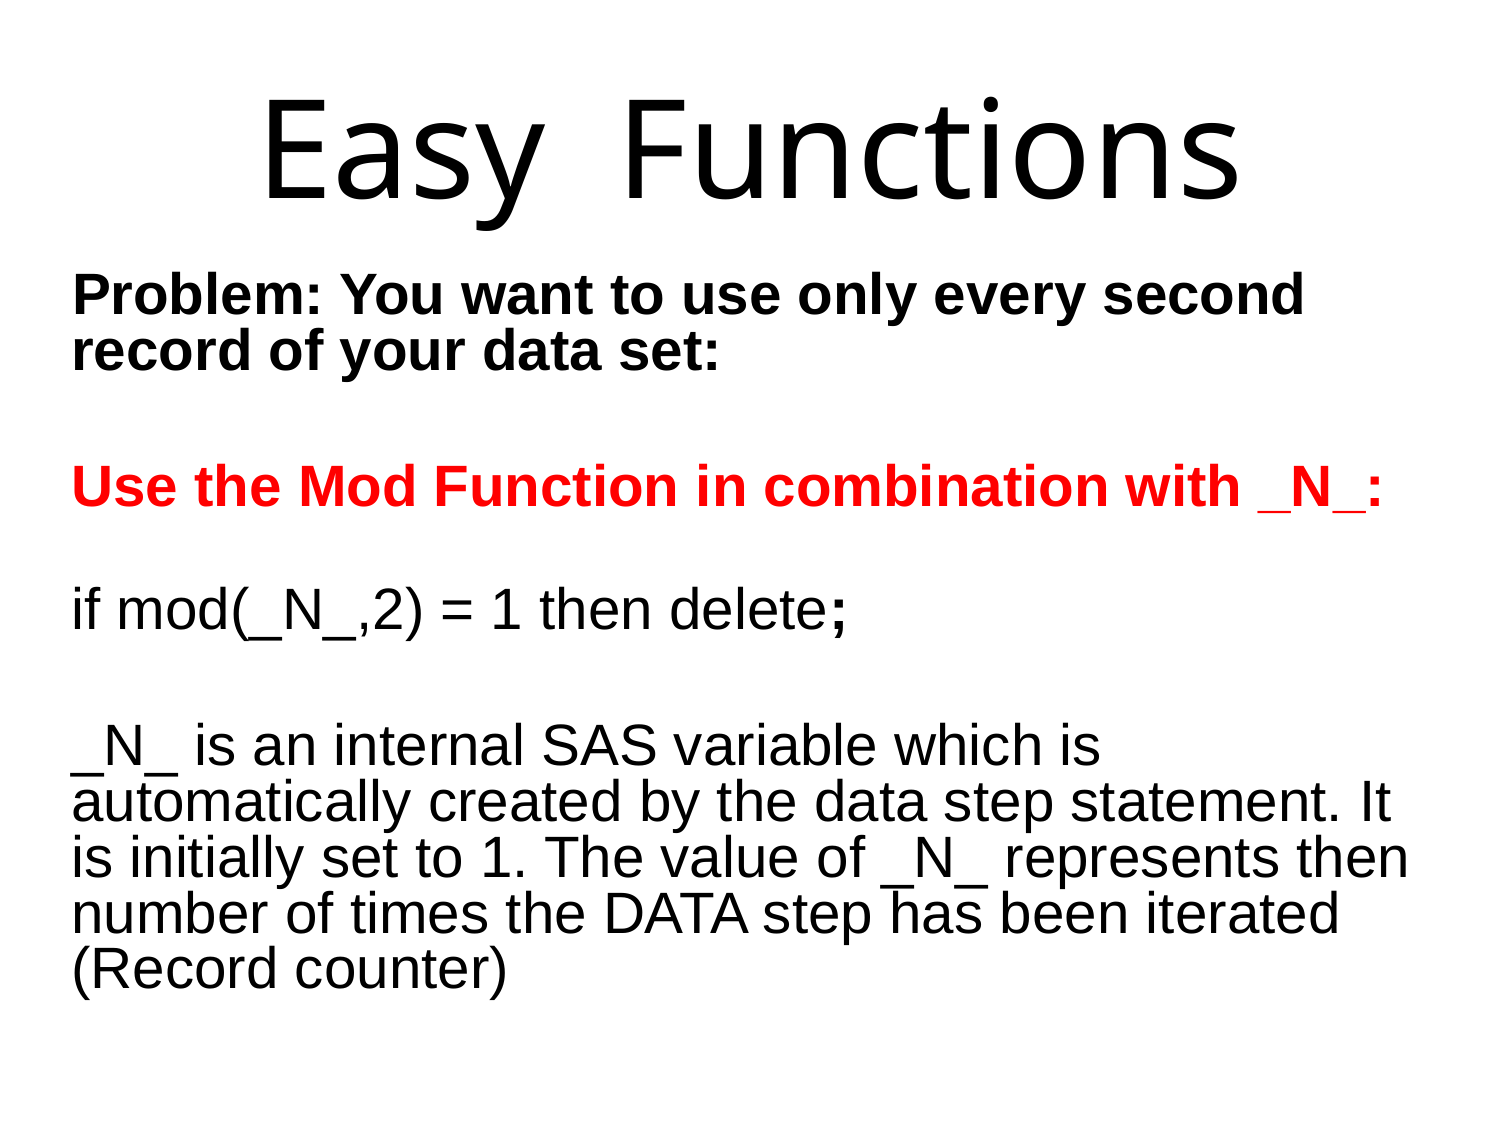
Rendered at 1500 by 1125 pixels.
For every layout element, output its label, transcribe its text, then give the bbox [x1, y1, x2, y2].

title Easy Functions [74, 49, 1426, 238]
list Problem: You want to use only every second record of your data set: Use the Mod Function in combination with _N_: if mod(_N_,2) = 1 then delete; _N_ is an internal SAS variable which is automatically created by the data step statement. It is initially set to 1. The value of _N_ represents then number of times the DATA step has been iterated (Record counter) [0, 262, 1451, 1113]
